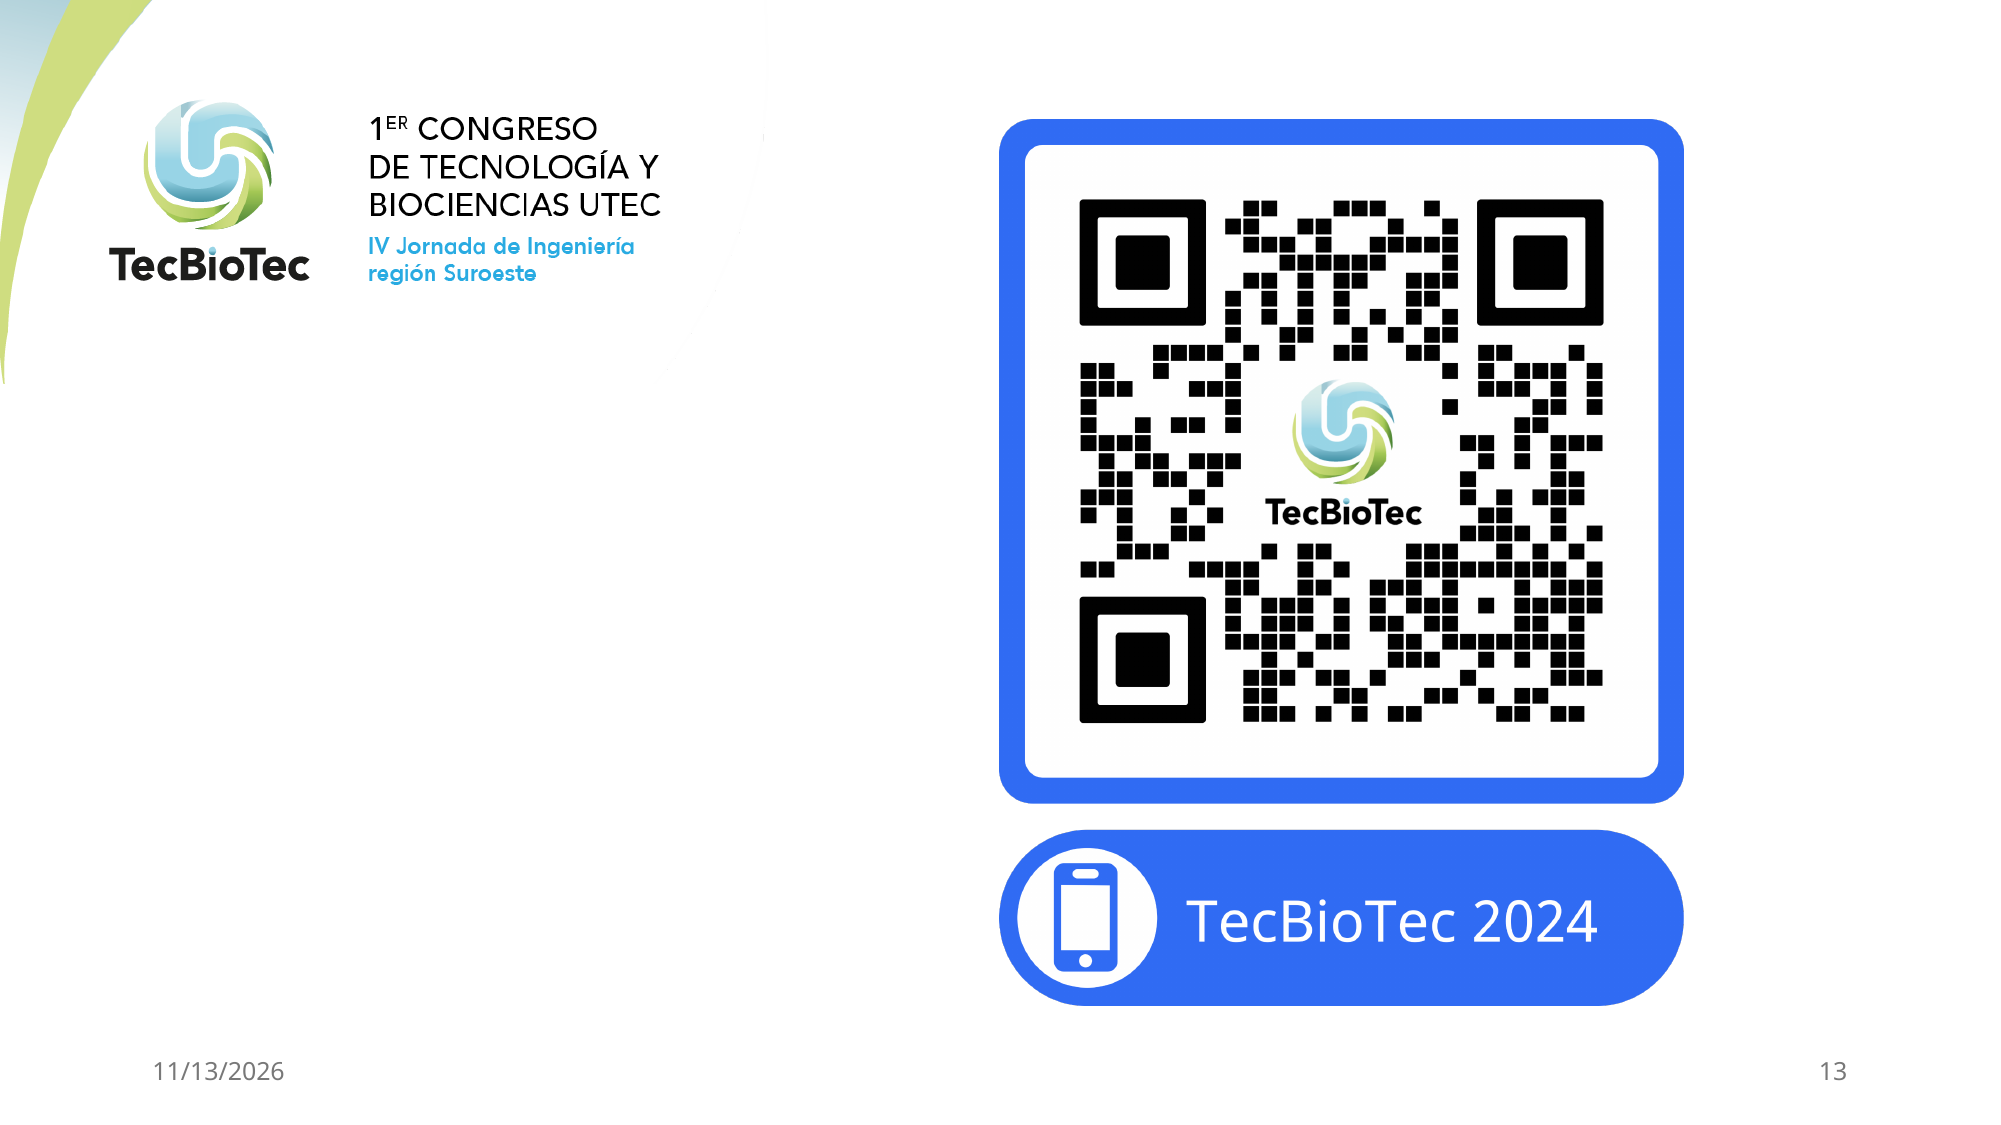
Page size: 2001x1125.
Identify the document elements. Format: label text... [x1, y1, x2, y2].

slide_number 13 [1412, 1042, 1863, 1103]
picture [0, 0, 788, 385]
picture [999, 118, 1684, 1006]
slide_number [137, 1042, 588, 1103]
